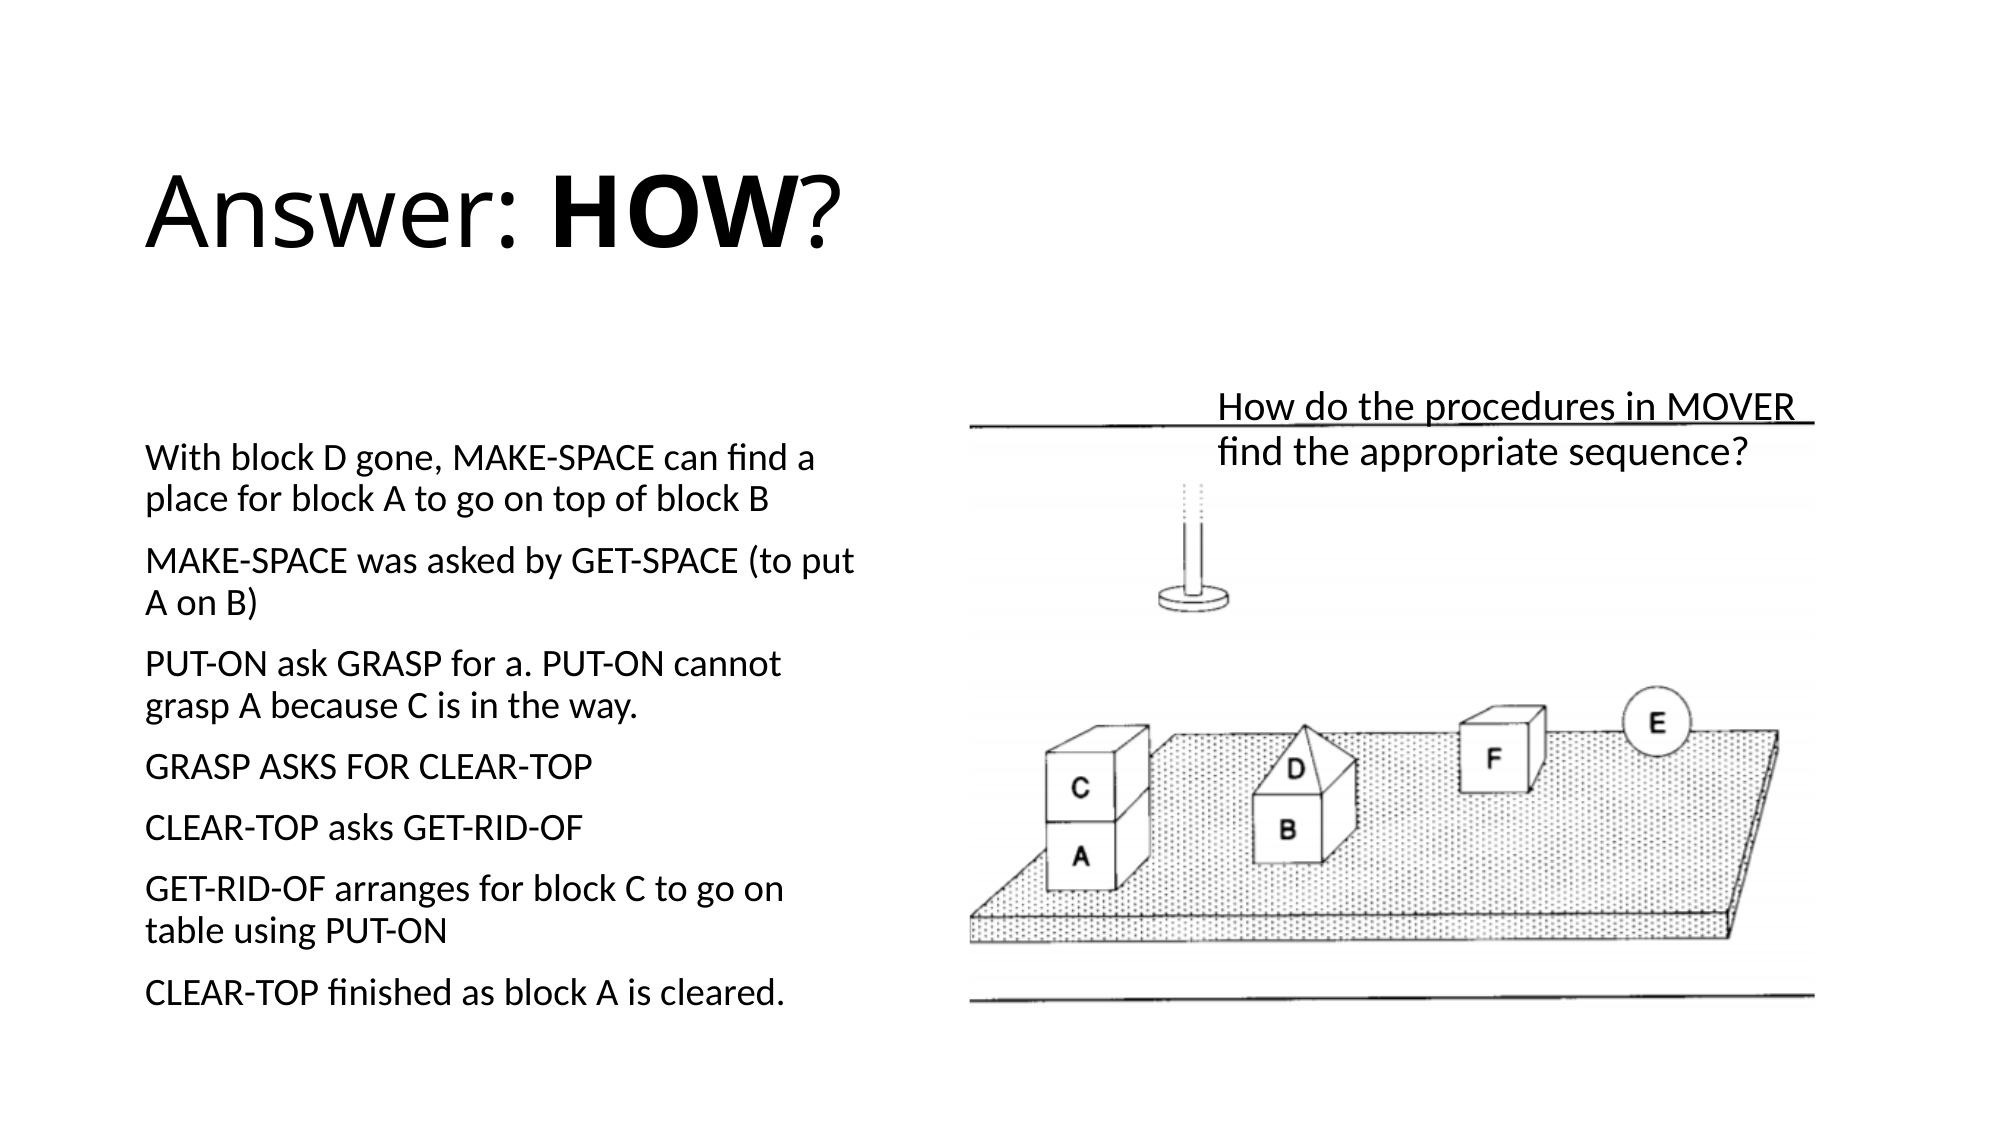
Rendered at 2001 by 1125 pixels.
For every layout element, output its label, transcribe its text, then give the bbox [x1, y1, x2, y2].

list With block D gone, MAKE-SPACE can find a place for block A to go on top of block B MAKE-SPACE was asked by GET-SPACE (to put A on B) PUT-ON ask GRASP for a. PUT-ON cannot grasp A because C is in the way. GRASP ASKS FOR CLEAR-TOP CLEAR-TOP asks GET-RID-OF GET-RID-OF arranges for block C to go on table using PUT-ON CLEAR-TOP finished as block A is cleared. [130, 426, 874, 1024]
text_box How do the procedures in MOVER find the appropriate sequence? [1202, 377, 1839, 518]
picture [969, 407, 1815, 1017]
title Answer: HOW? [130, 63, 1782, 277]
